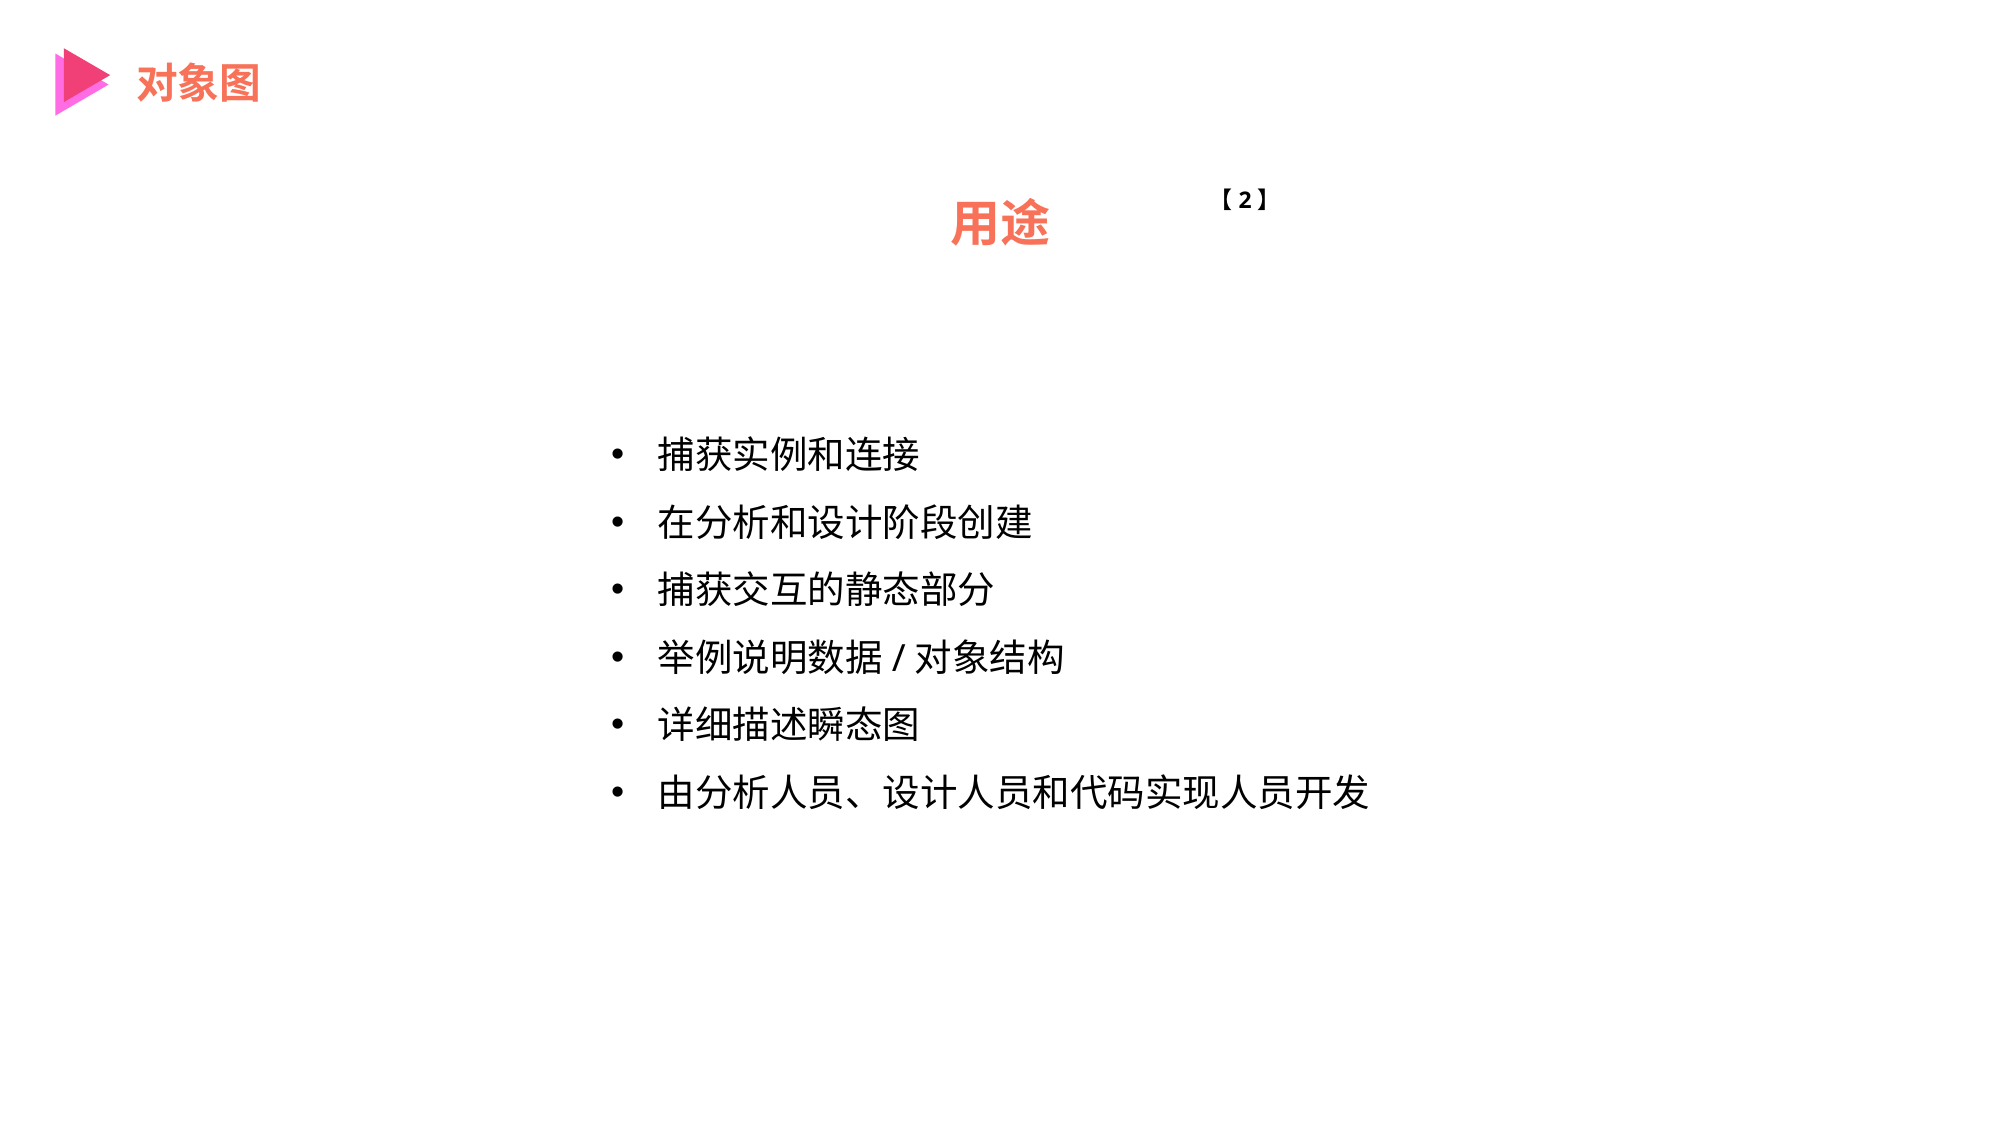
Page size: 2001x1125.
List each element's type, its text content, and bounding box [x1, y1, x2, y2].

text_box 捕获实例和连接 在分析和设计阶段创建 捕获交互的静态部分 举例说明数据/对象结构 详细描述瞬态图 由分析人员、设计人员和代码实现人员开发 [596, 401, 1597, 822]
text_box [55, 48, 111, 116]
text_box 用途 [709, 183, 1291, 259]
text_box 【2】 [1195, 178, 1295, 221]
text_box 对象图 [121, 48, 455, 114]
